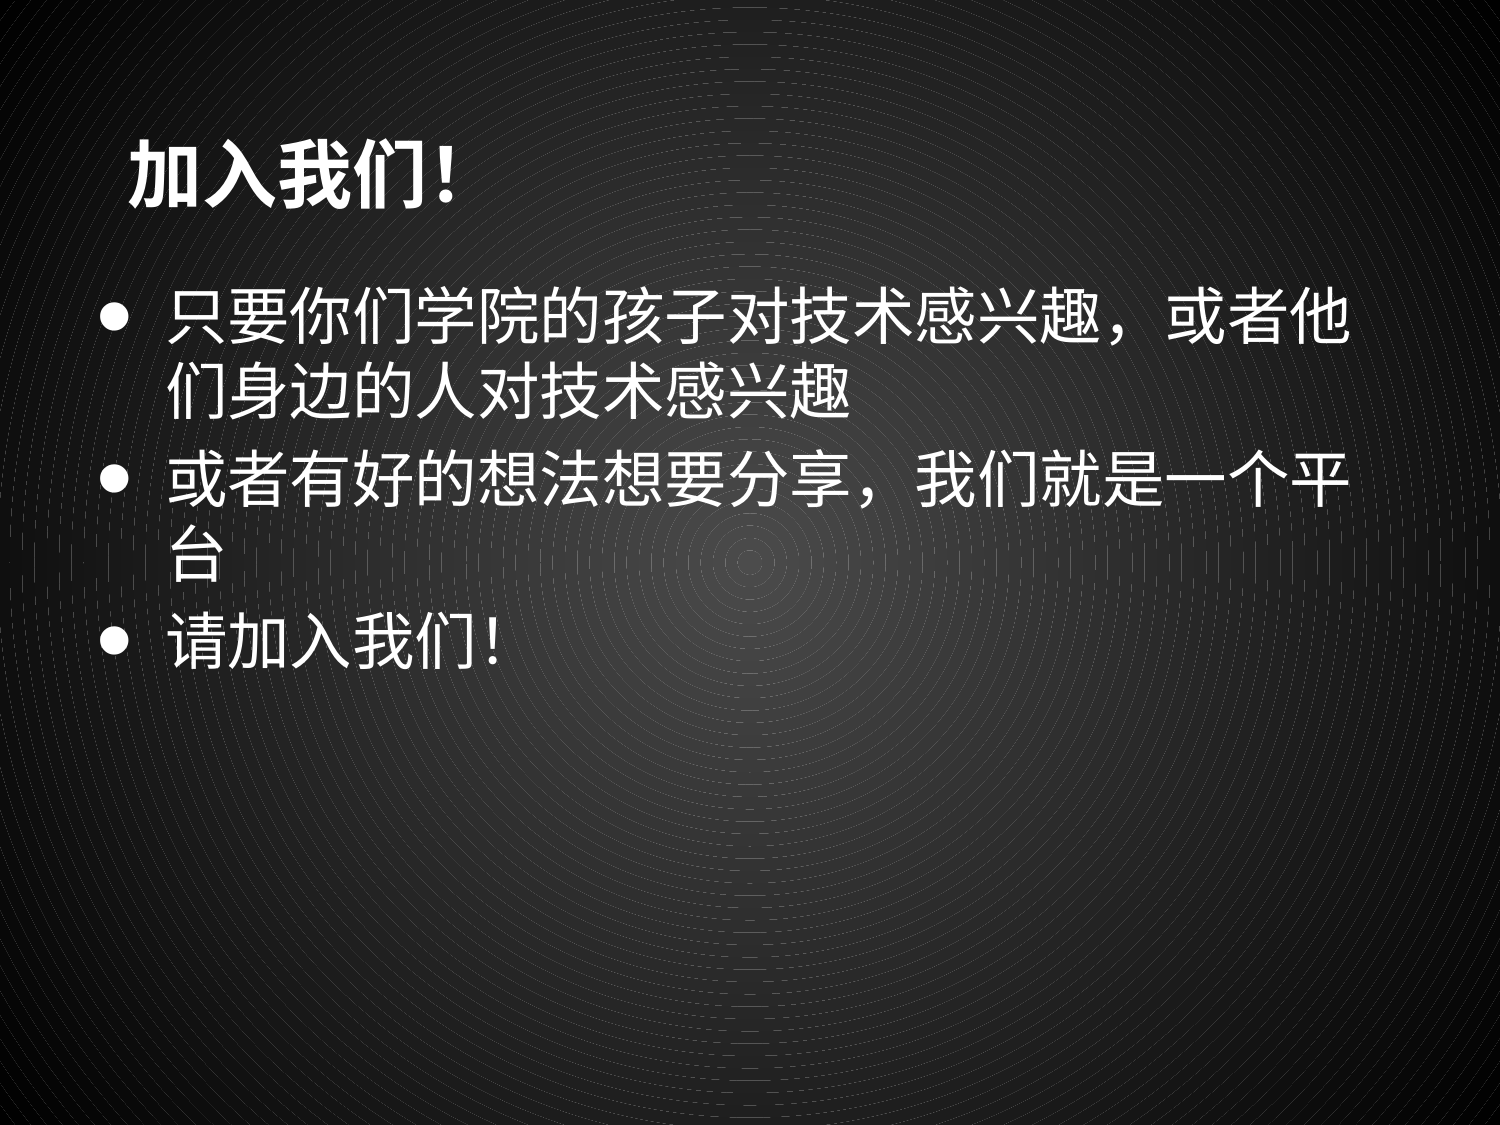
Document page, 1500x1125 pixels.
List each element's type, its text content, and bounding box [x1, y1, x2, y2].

title 加入我们！ [75, 45, 1425, 233]
list 只要你们学院的孩子对技术感兴趣，或者他们身边的人对技术感兴趣 或者有好的想法想要分享，我们就是一个平台 请加入我们！ [75, 262, 1425, 1078]
